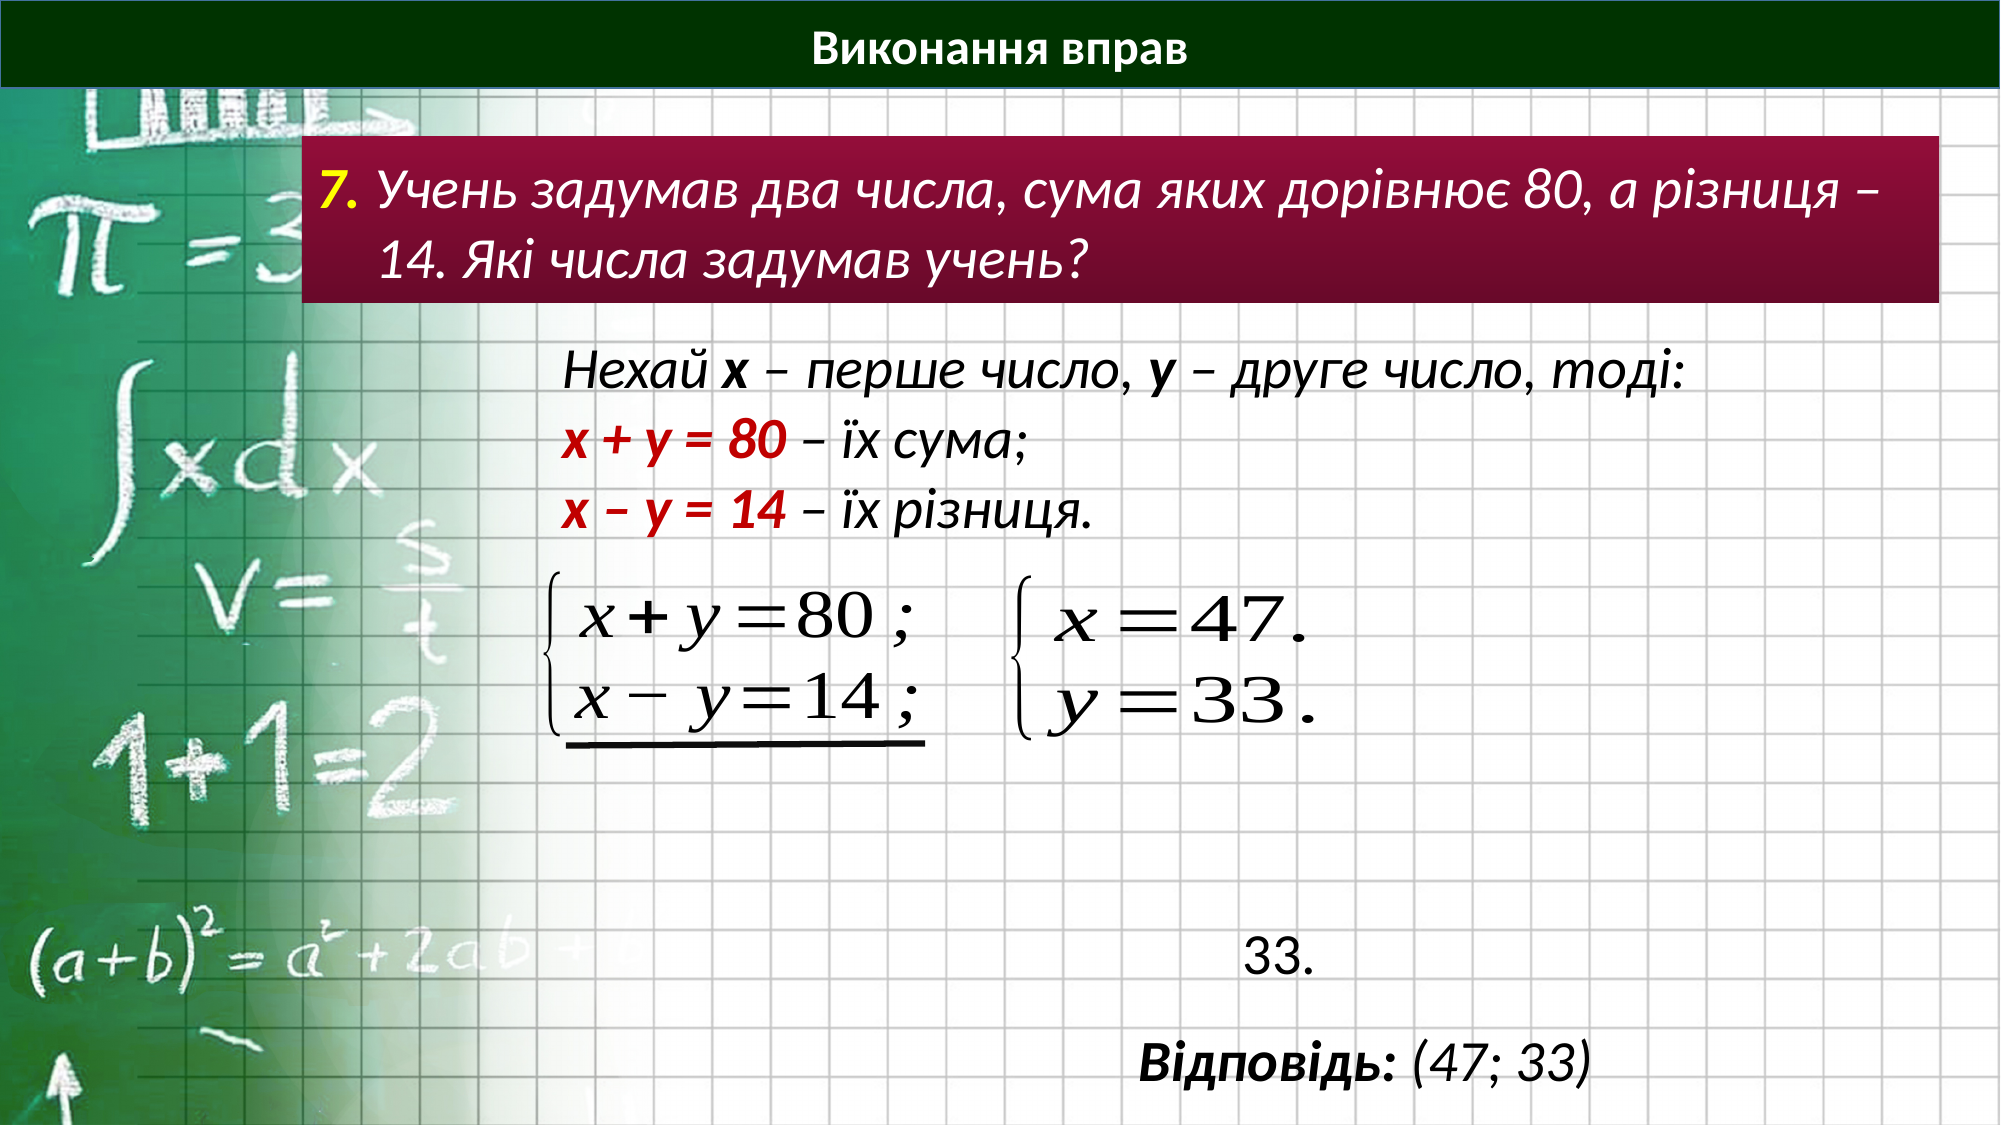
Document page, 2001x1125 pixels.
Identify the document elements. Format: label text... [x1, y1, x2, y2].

picture [0, 0, 2001, 1125]
text_box Виконання вправ [0, 0, 2000, 89]
text_box 7. Учень задумав два числа, сума яких дорівнює 80, а різниця – 14. Які числа задумав учень? [301, 136, 1940, 304]
text_box Нехай х – перше число, у – друге число, тоді: х + у = 80 – їх сума; х – у = 14 – їх різниця. [547, 322, 1703, 548]
text_box Відповідь: (47; 33) [1123, 1015, 1608, 1101]
